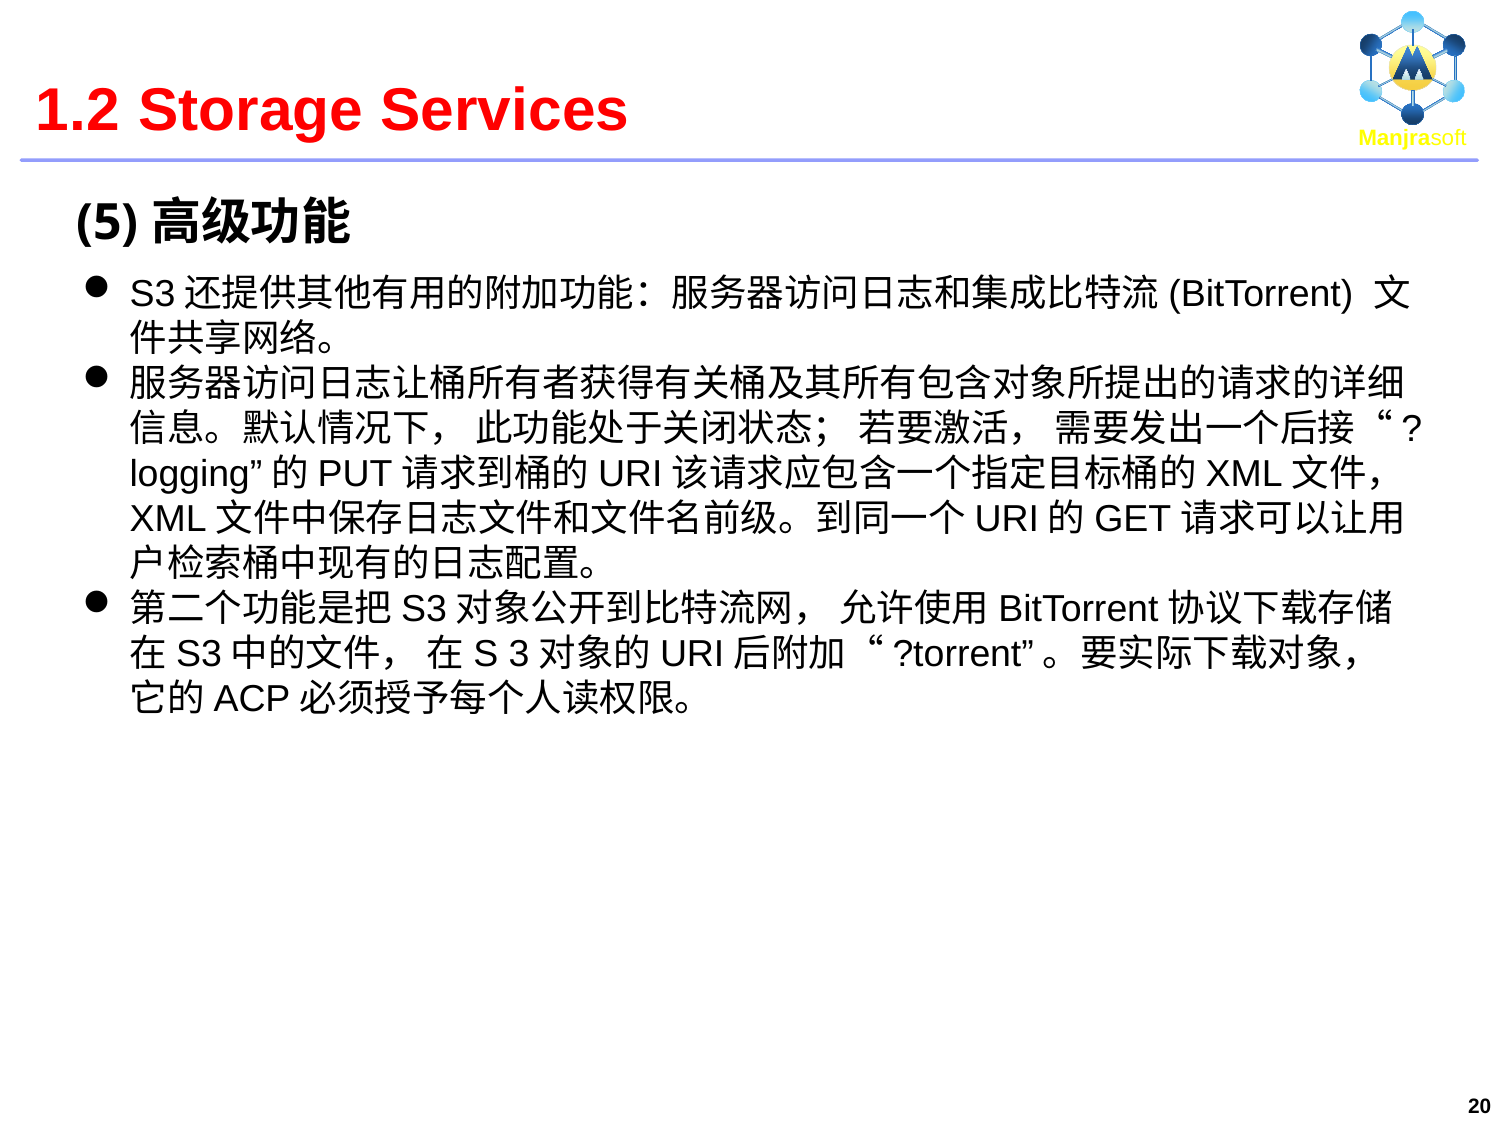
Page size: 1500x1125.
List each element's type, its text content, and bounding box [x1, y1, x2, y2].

text_box S3还提供其他有用的附加功能：服务器访问日志和集成比特流(BitTorrent) 文件共享网络。 服务器访问日志让桶所有者获得有关桶及其所有包含对象所提出的请求的详细信息。默认情况下， 此功能处于关闭状态； 若要激活， 需要发出一个后接“?logging”的PUT请求到桶的URI该请求应包含一个指定目标桶的XML文件， XML文件中保存日志文件和文件名前级。到同一个URI的GET请求可以让用户检索桶中现有的日志配置。 第二个功能是把S3对象公开到比特流网， 允许使用BitTorrent协议下载存储在S3中的文件， 在S 3对象的URI后附加“?torrent”。要实际下载对象， 它的ACP必须授予每个人读权限。 [67, 261, 1437, 727]
slide_number 20 [1364, 1093, 1500, 1120]
title 1.2 Storage Services [26, 0, 1479, 145]
text_box (5)高级功能 [61, 182, 366, 258]
